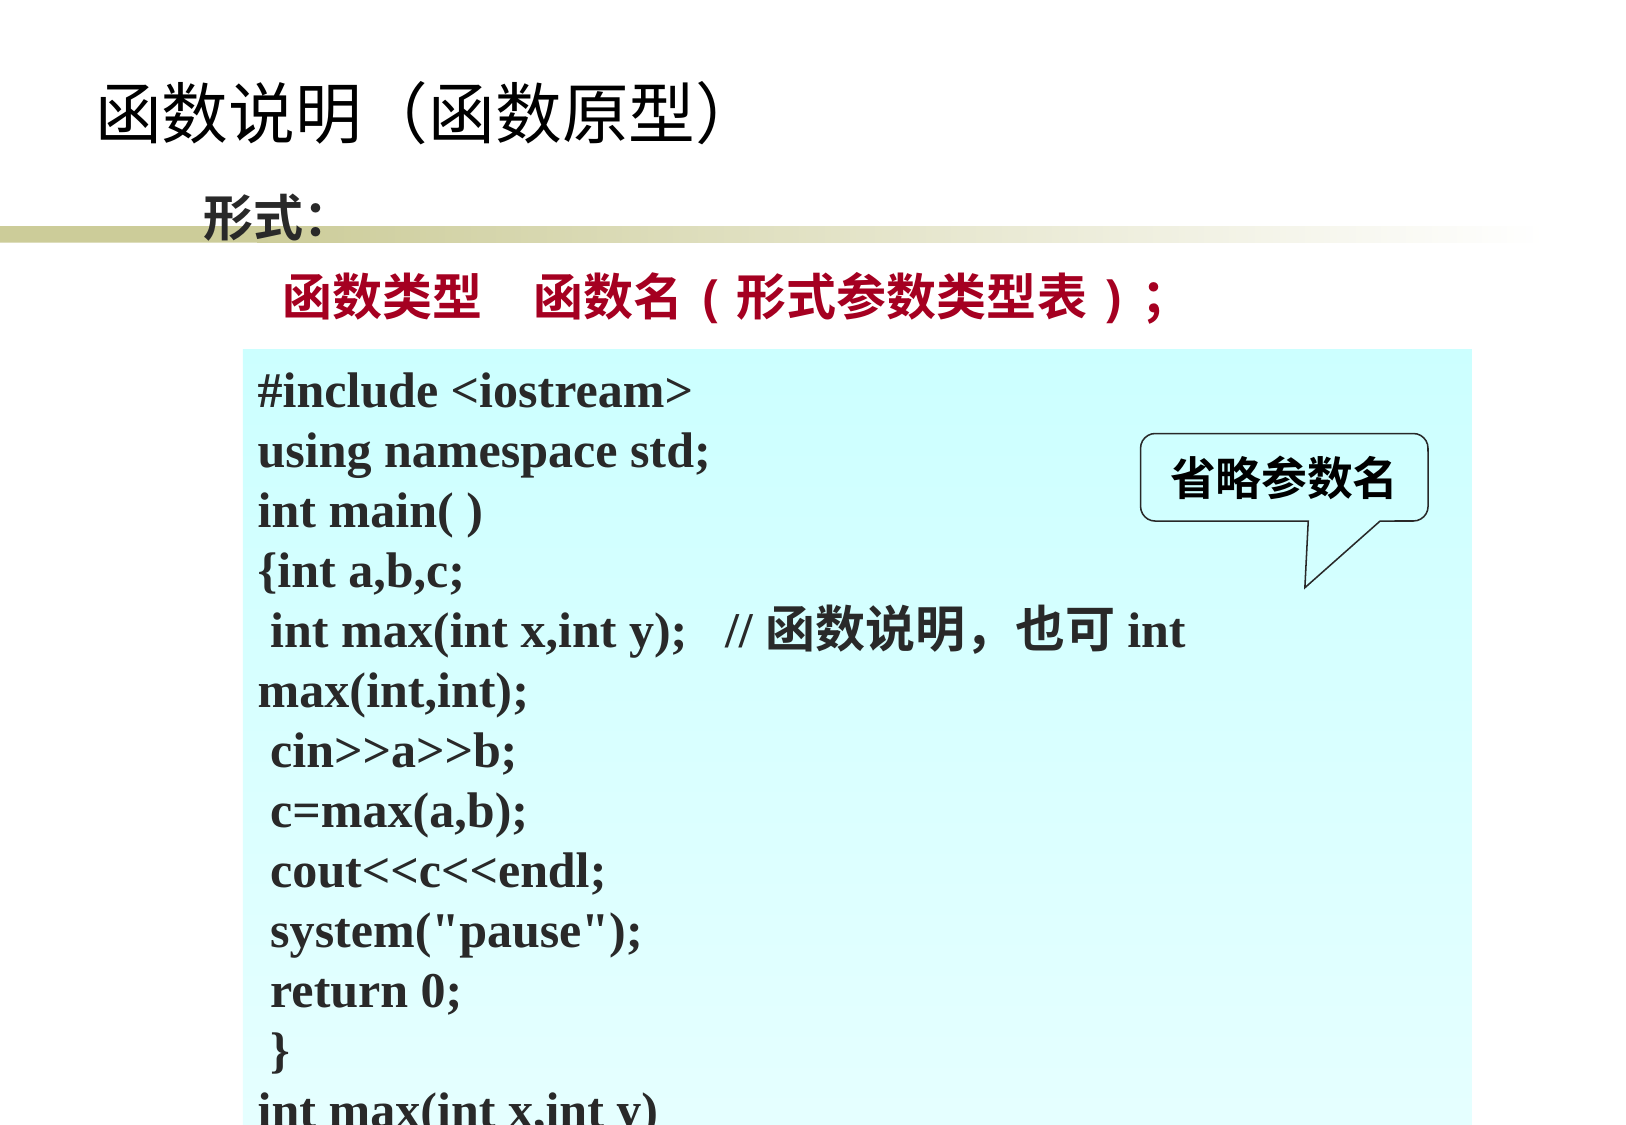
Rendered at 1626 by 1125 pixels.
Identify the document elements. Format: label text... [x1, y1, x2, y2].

text_box 形式： 函数类型 函数名(形式参数类型表)； [188, 161, 1467, 349]
text_box 省略参数名 [1140, 433, 1429, 588]
text_box 函数说明（函数原型） [80, 68, 1245, 156]
text_box #include <iostream> using namespace std; int main( ) {int a,b,c; int max(int x,int y); //函数说明，也可int max(int,int); cin>>a>>b; c=max(a,b); cout<<c<<endl; system("pause"); return 0; } int max(int x,int y) { return x>y?x:y ; } [242, 349, 1472, 1125]
